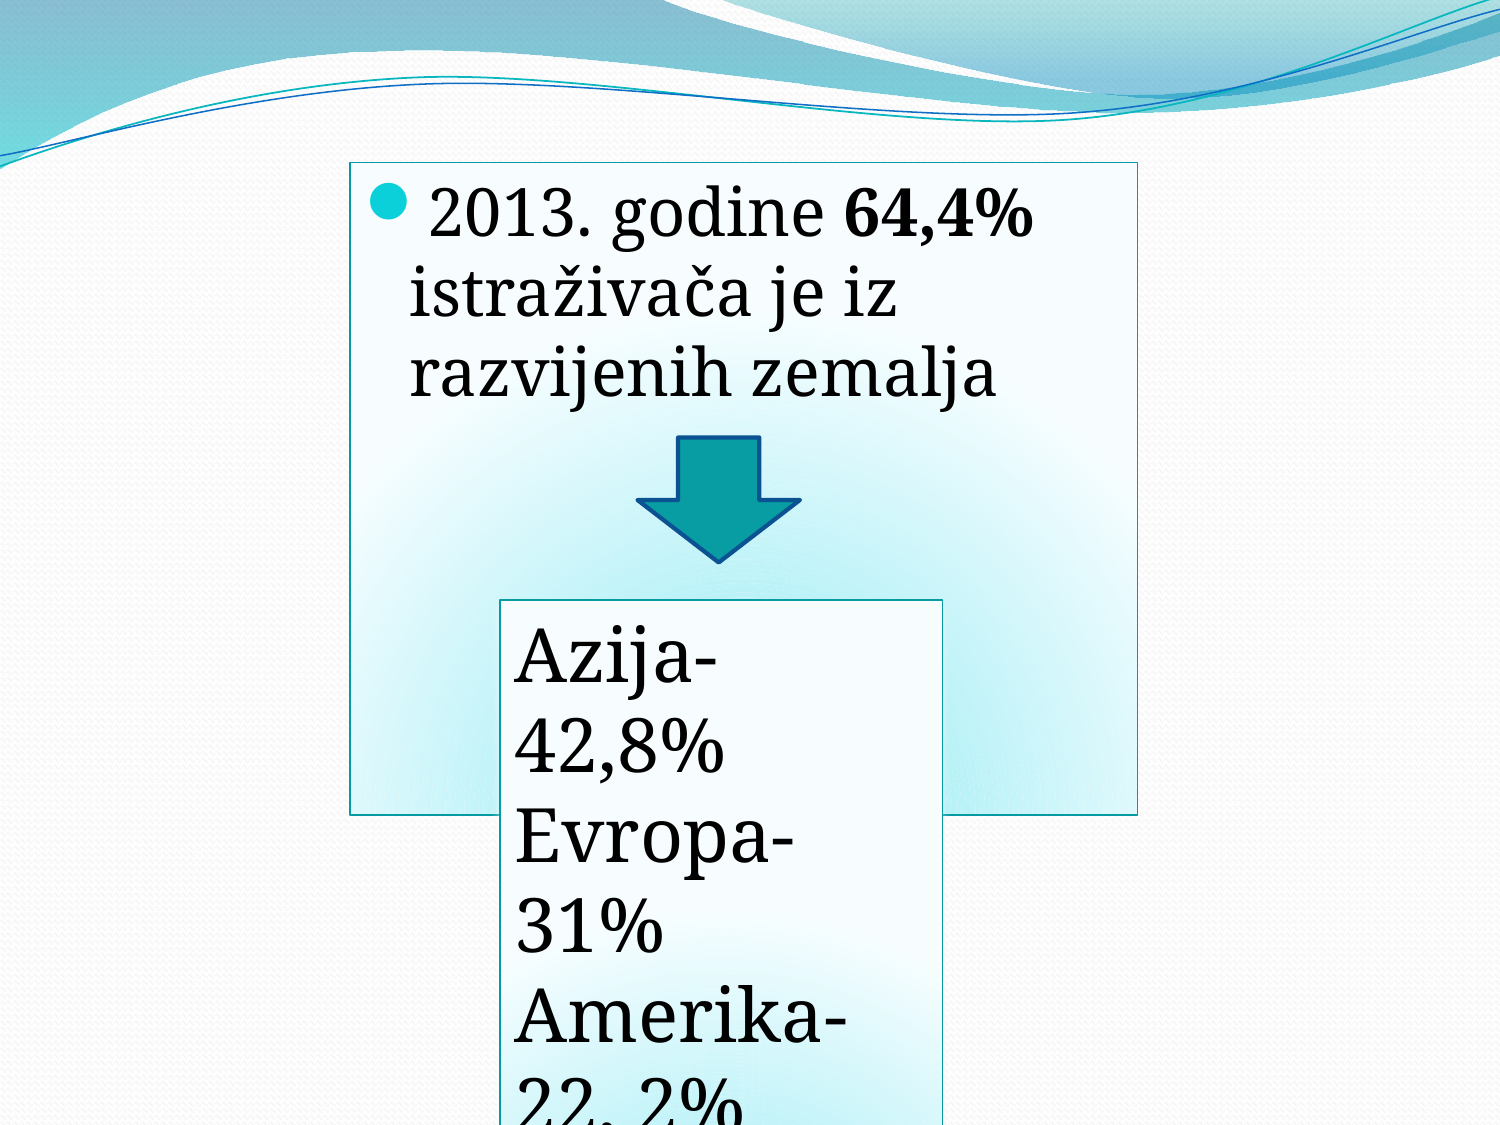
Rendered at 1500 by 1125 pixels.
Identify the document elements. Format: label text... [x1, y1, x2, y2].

list 2013. godine 64,4% istraživača je iz razvijenih zemalja [349, 162, 1138, 816]
table_cell +66% [492, 600, 499, 816]
table_cell +66% [943, 601, 949, 816]
text_box Azija- 42,8% Evropa- 31% Amerika-22, 2% Afrika-2,4% [499, 599, 943, 1125]
text_box [635, 435, 802, 565]
